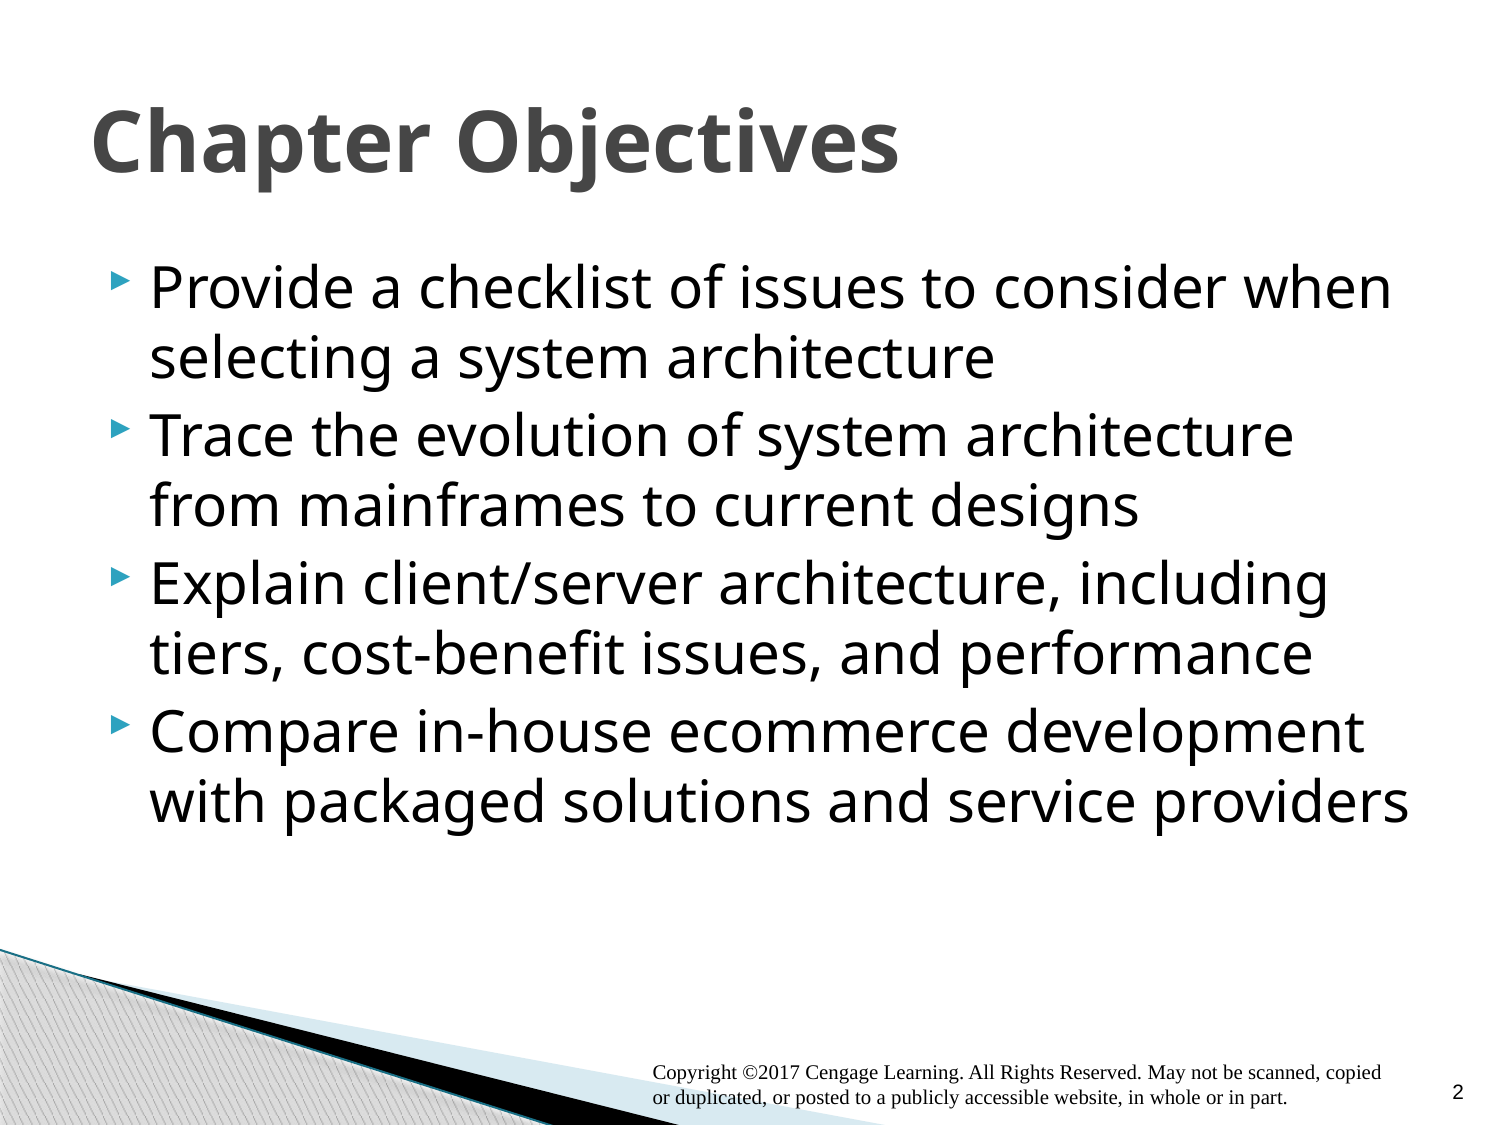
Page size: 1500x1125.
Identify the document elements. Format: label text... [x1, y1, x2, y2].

title Chapter Objectives [75, 45, 1425, 233]
list Provide a checklist of issues to consider when selecting a system architecture Trace the evolution of system architecture from mainframes to current designs Explain client/server architecture, including tiers, cost-benefit issues, and performance Compare in-house ecommerce development with packaged solutions and service providers [75, 243, 1425, 986]
slide_number 2 [1418, 1051, 1479, 1112]
